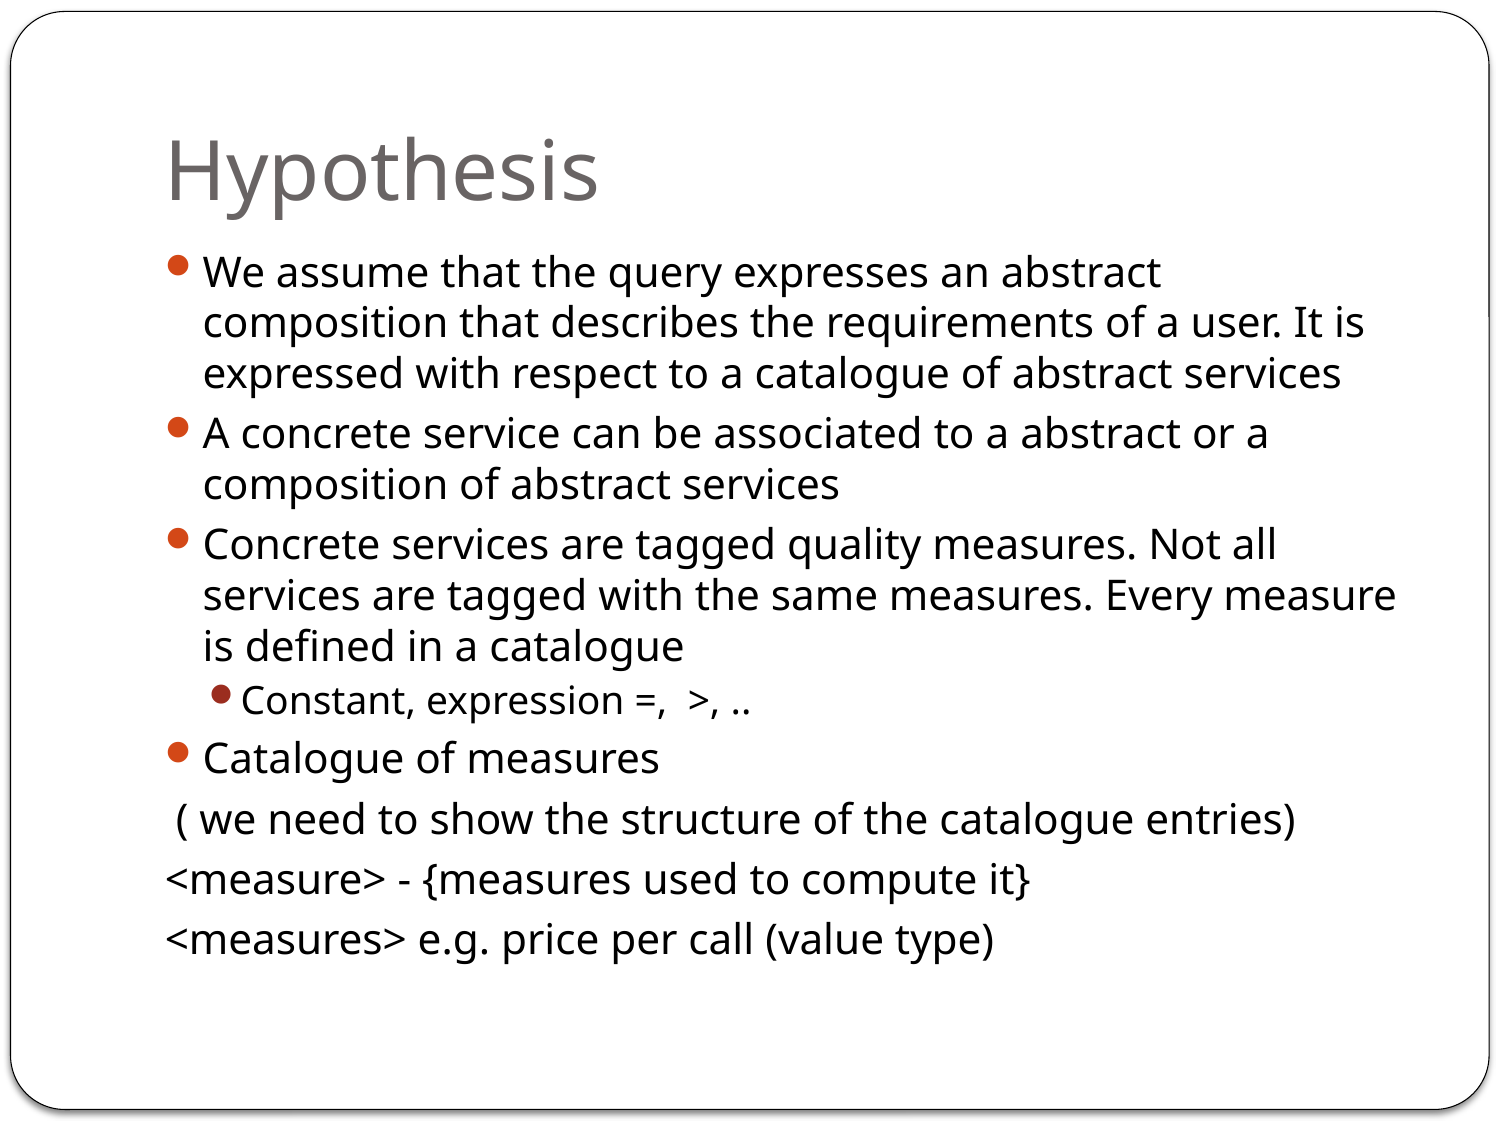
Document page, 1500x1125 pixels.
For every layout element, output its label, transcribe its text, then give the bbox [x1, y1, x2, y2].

list We assume that the query expresses an abstract composition that describes the requirements of a user. It is expressed with respect to a catalogue of abstract services A concrete service can be associated to a abstract or a composition of abstract services Concrete services are tagged quality measures. Not all services are tagged with the same measures. Every measure is defined in a catalogue Constant, expression =, >, .. Catalogue of measures ( we need to show the structure of the catalogue entries) <measure> - {measures used to compute it} <measures> e.g. price per call (value type) [150, 237, 1425, 988]
title Hypothesis [150, 45, 1425, 233]
